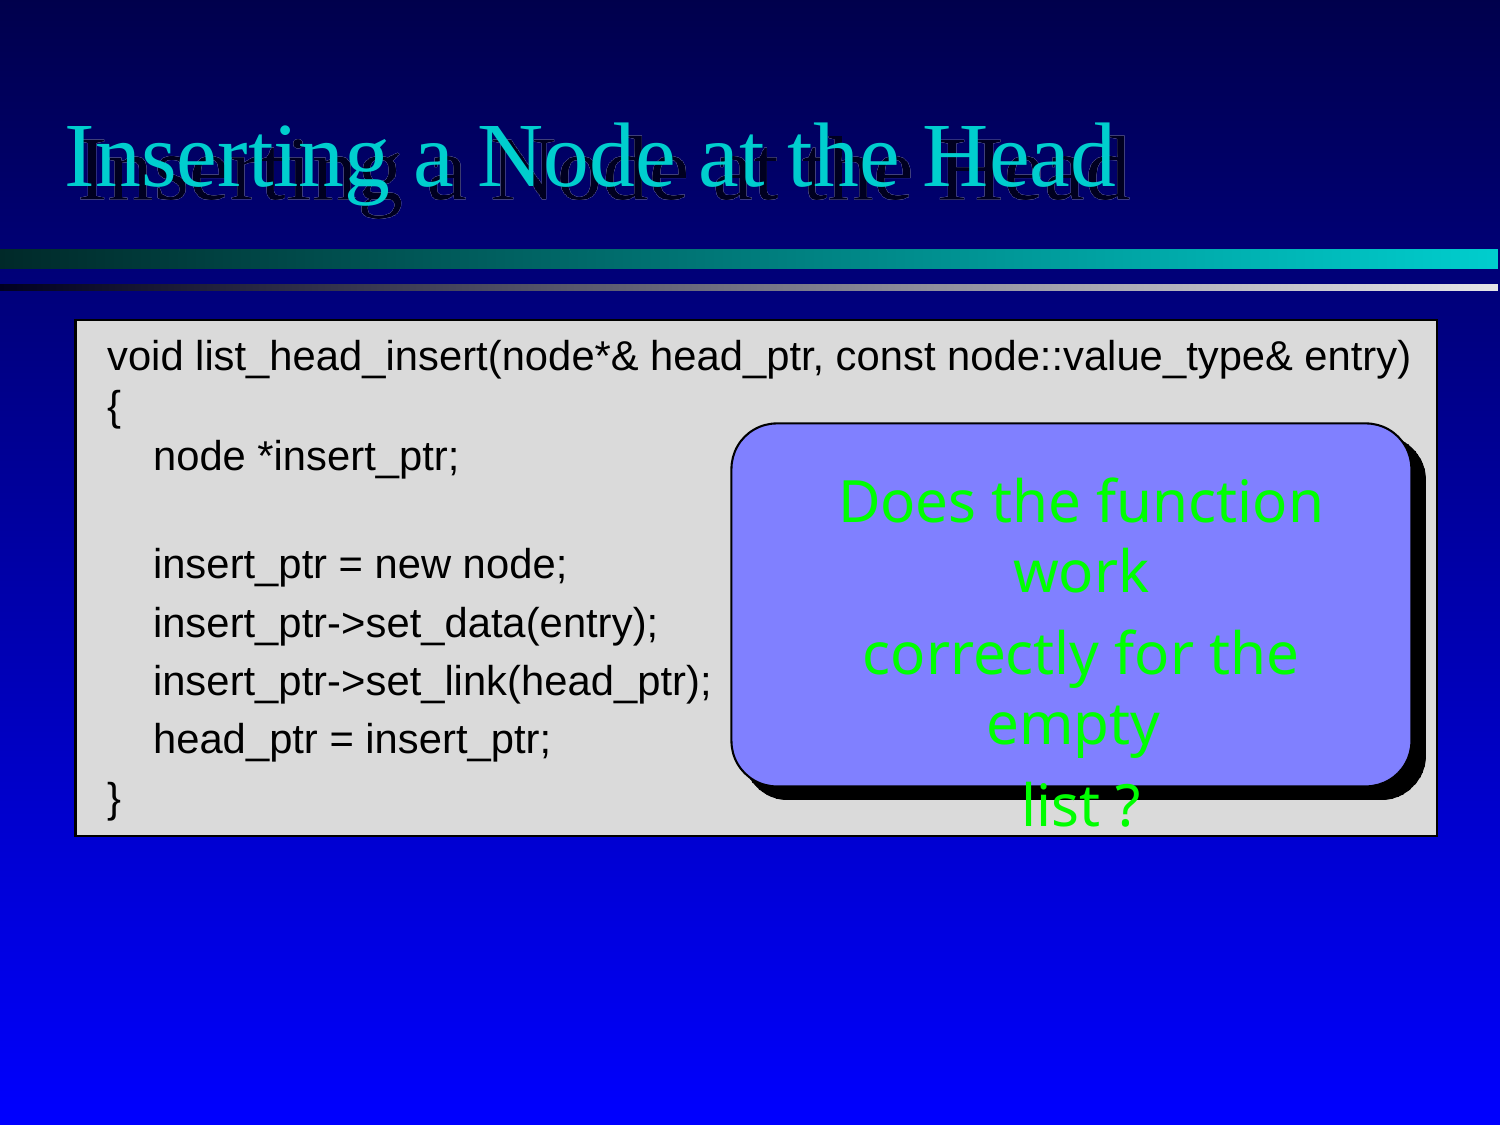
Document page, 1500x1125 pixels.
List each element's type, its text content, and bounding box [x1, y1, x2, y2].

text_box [75, 319, 1488, 837]
title Inserting a Node at the Head [49, 55, 1326, 245]
